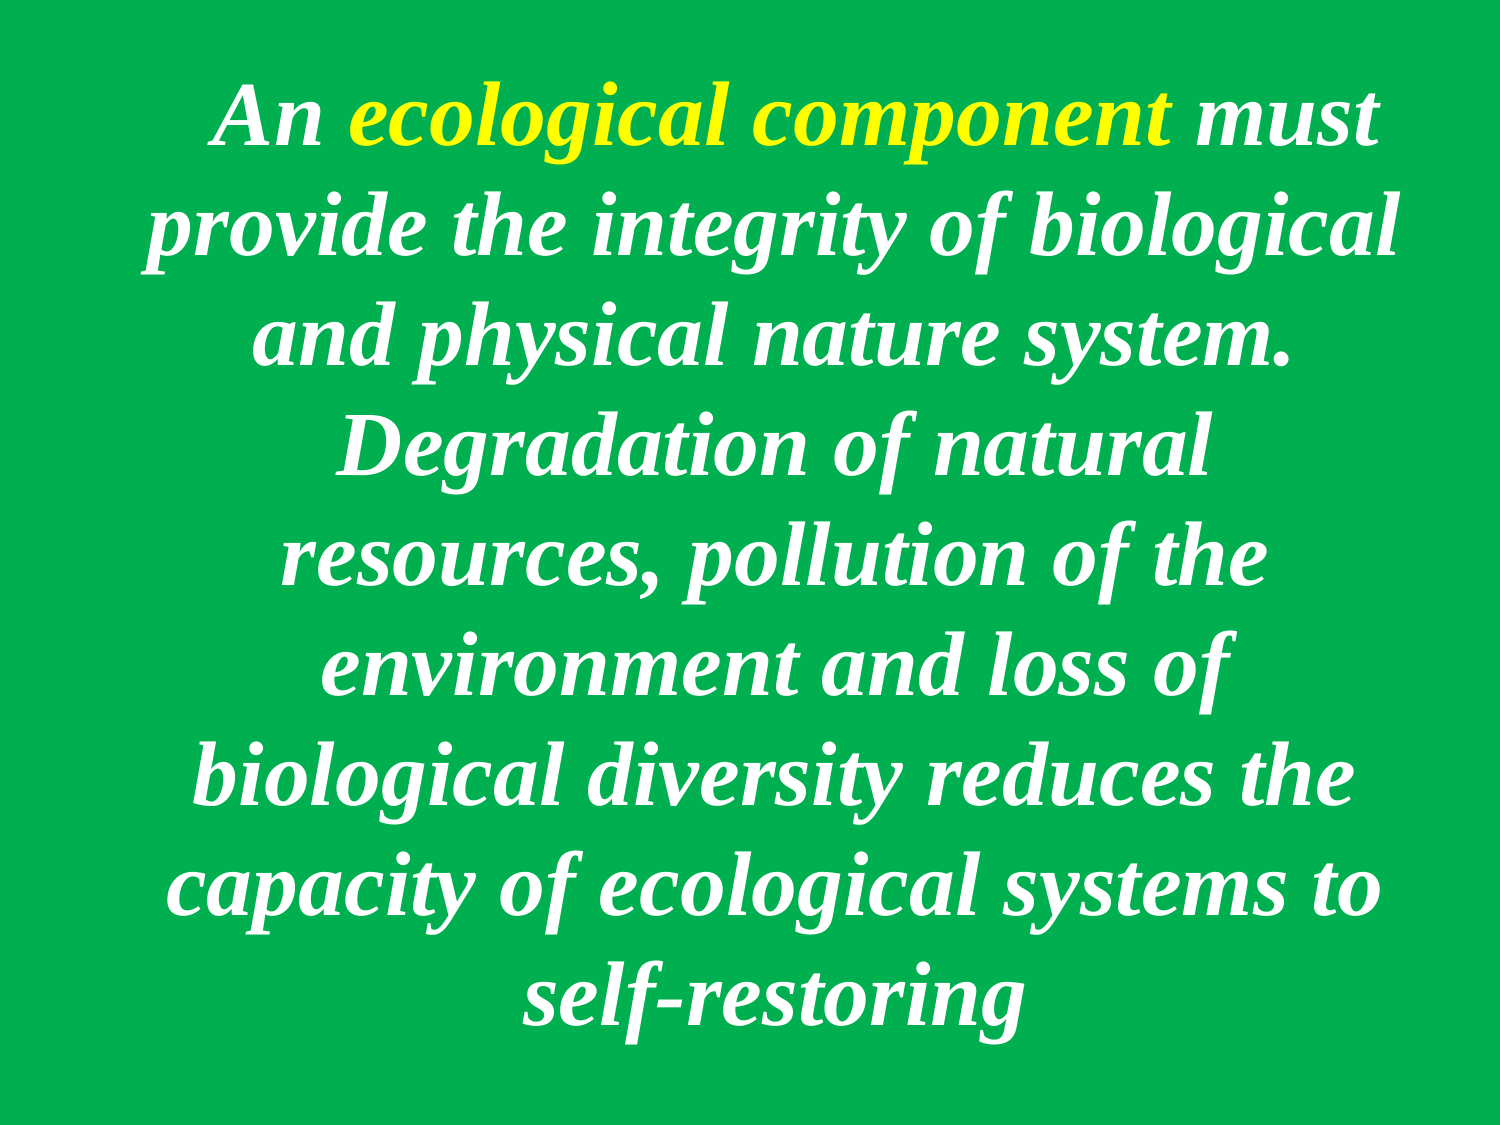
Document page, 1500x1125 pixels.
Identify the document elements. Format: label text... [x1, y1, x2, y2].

text_box An ecological component must provide the integrity of biological and physical nature system. Degradation of natural resources, pollution of the environment and loss of biological diversity reduces the capacity of ecological systems to self-restoring [46, 46, 1430, 1052]
